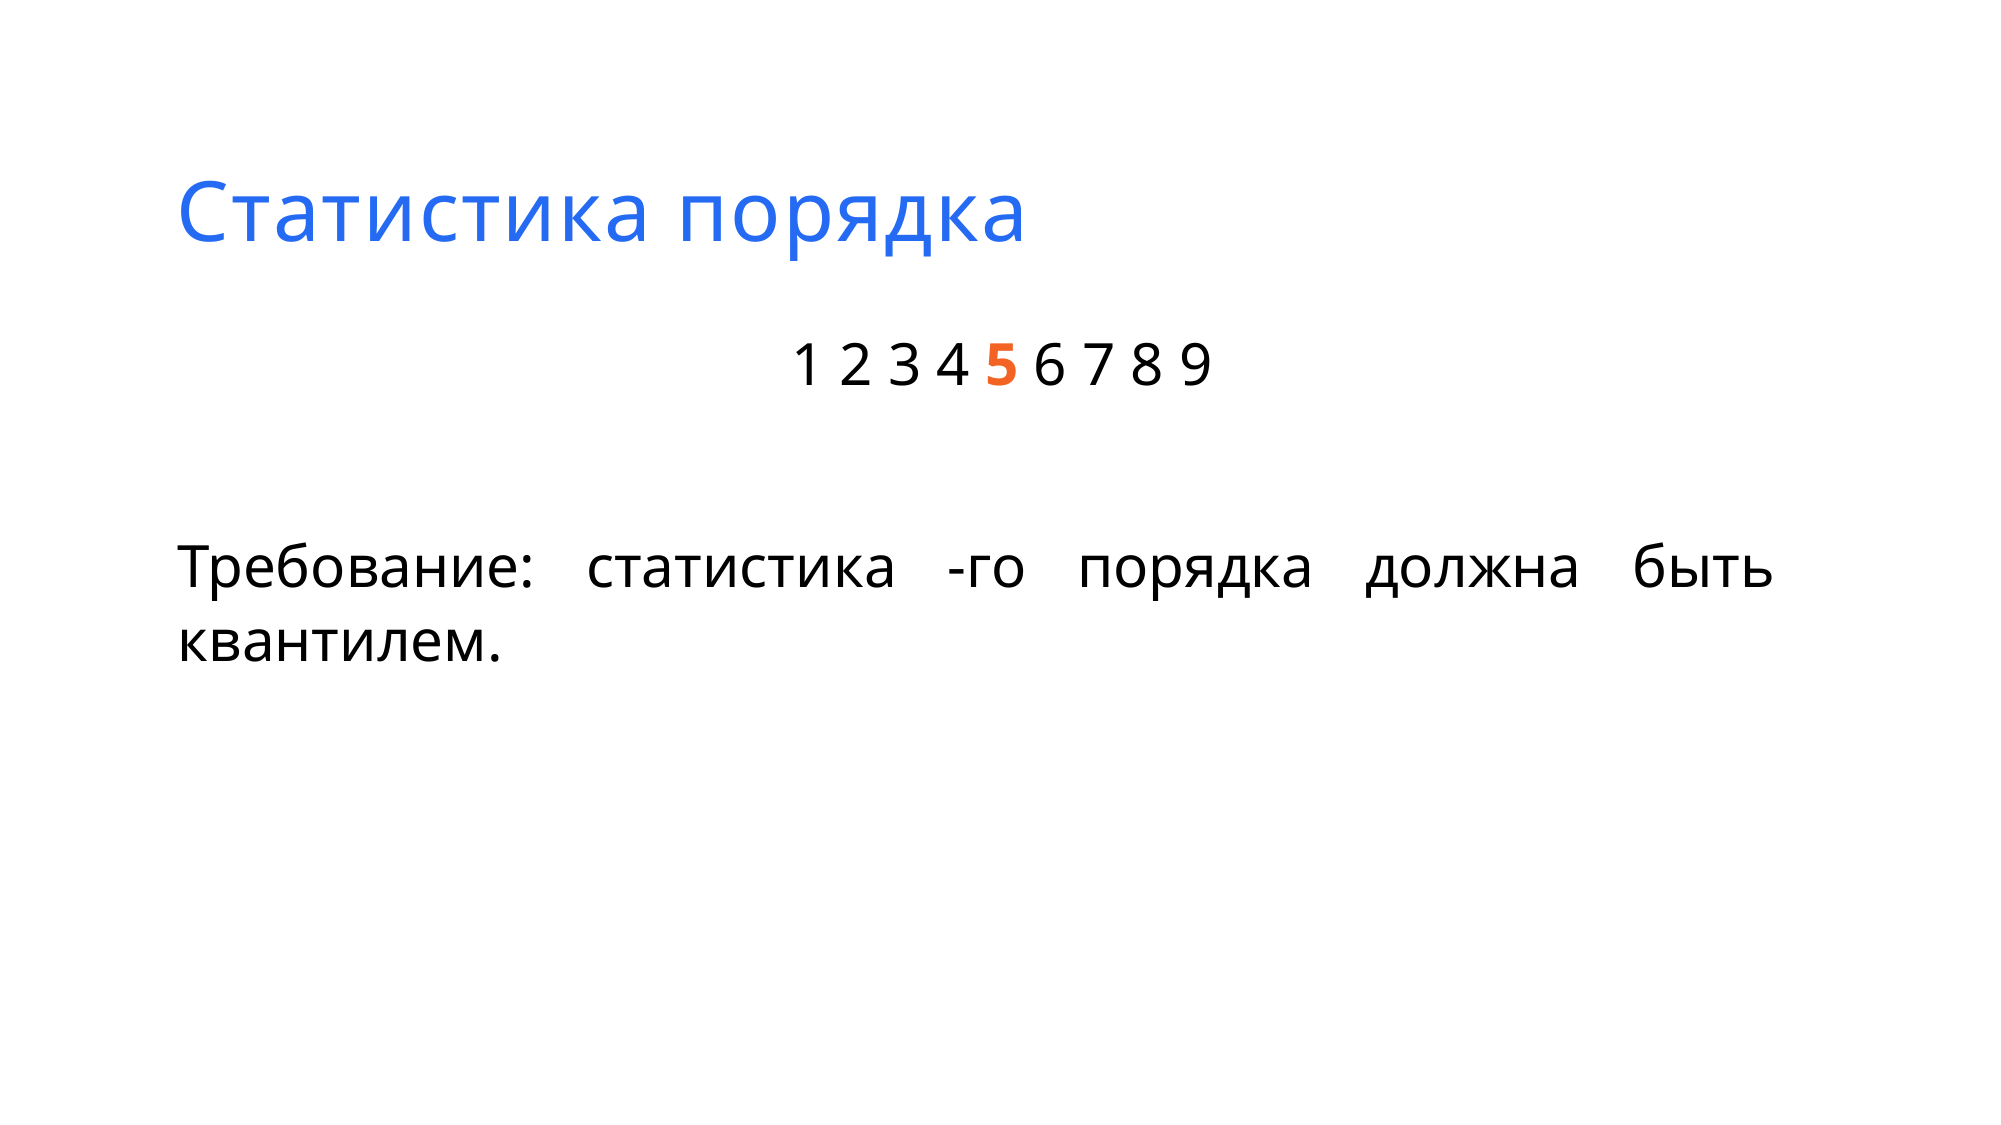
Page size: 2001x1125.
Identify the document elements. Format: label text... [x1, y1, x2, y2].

text_box Статистика порядка [162, 162, 1839, 269]
text_box [163, 360, 1841, 963]
